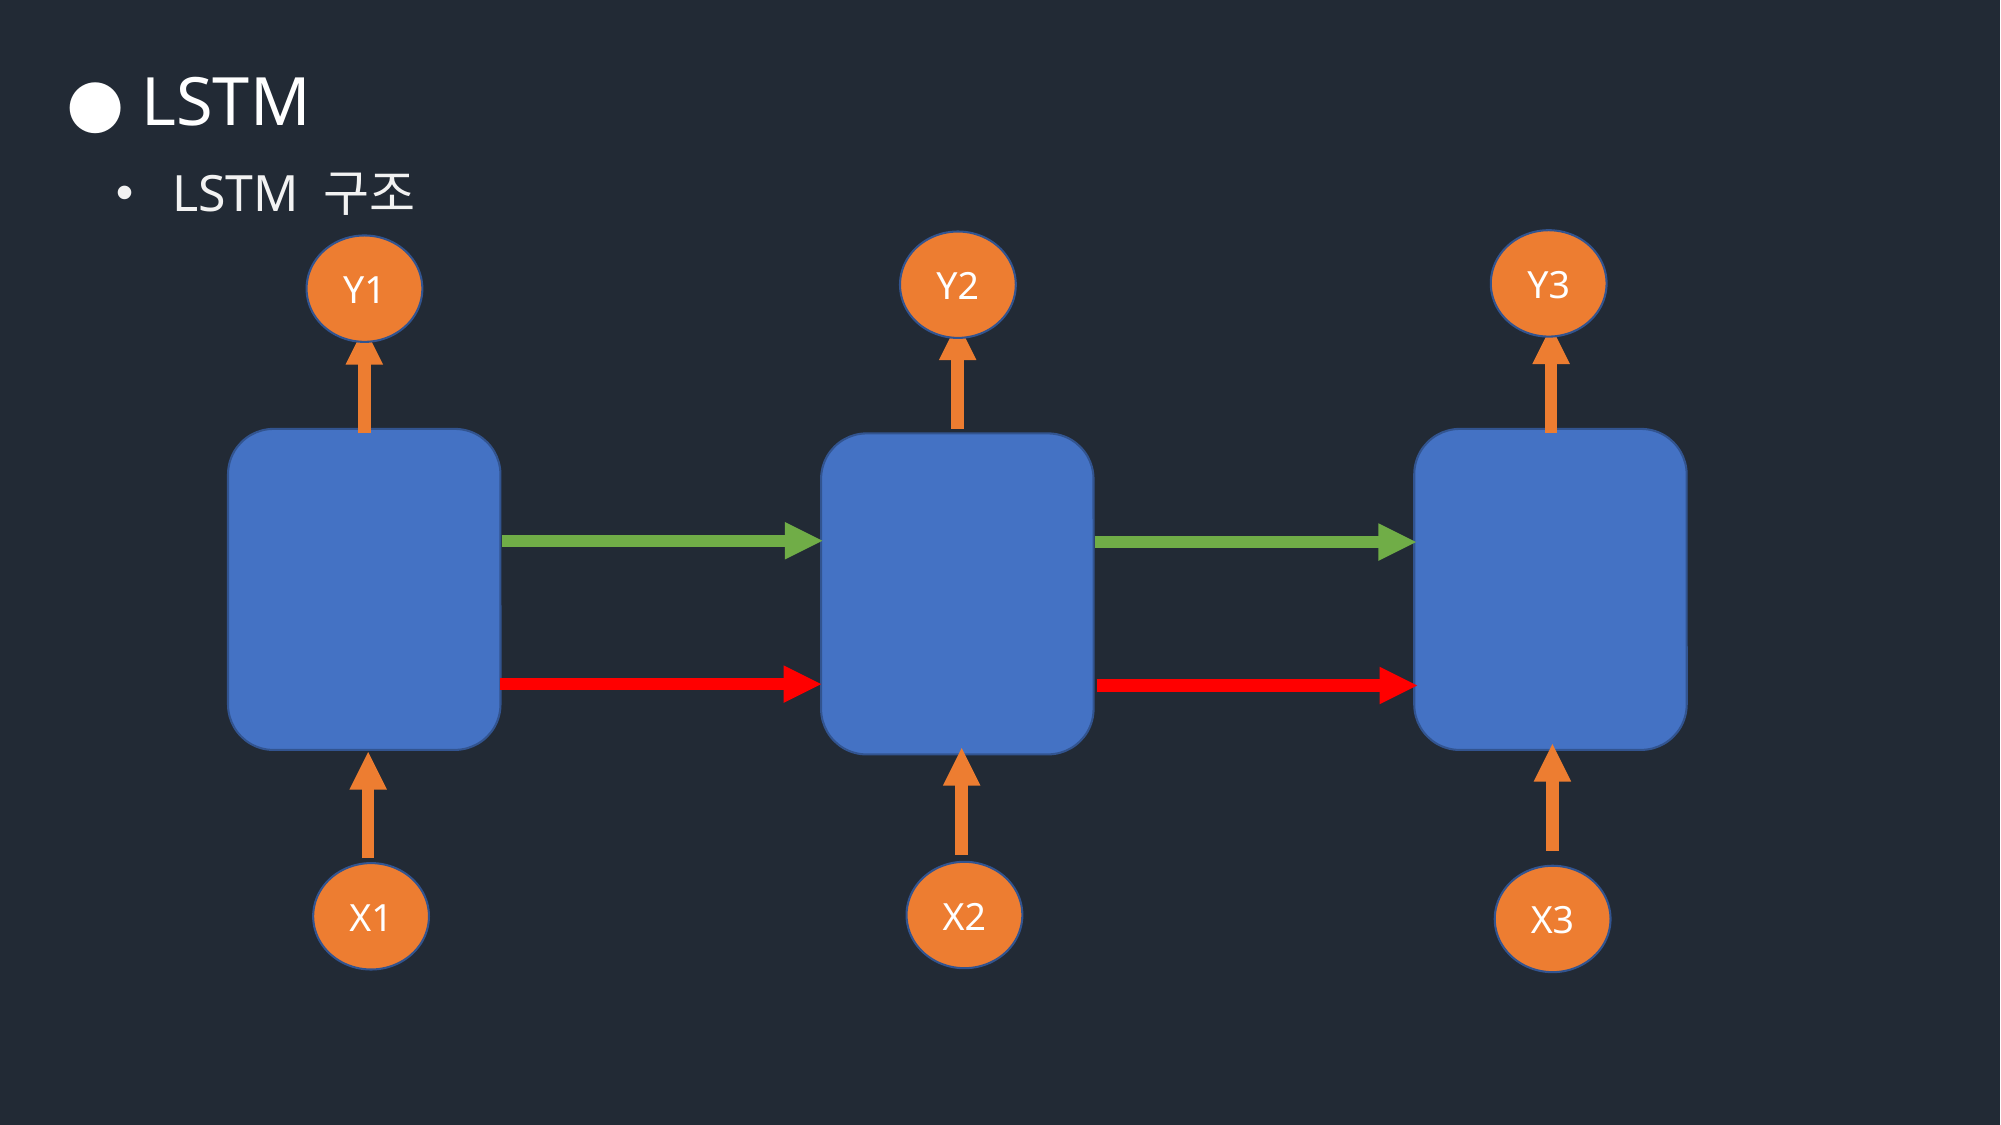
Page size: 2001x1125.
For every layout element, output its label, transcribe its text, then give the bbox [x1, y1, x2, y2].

text_box LSTM 구조 [101, 154, 1814, 230]
text_box [1413, 427, 1688, 751]
text_box Y2 [898, 230, 1017, 339]
text_box Y3 [1489, 229, 1608, 338]
text_box [820, 432, 1095, 756]
text_box X1 [312, 862, 431, 971]
text_box [226, 427, 502, 751]
text_box ● LSTM [51, 51, 1415, 146]
text_box X3 [1493, 864, 1612, 974]
text_box X2 [905, 860, 1024, 970]
text_box Y1 [305, 234, 424, 343]
